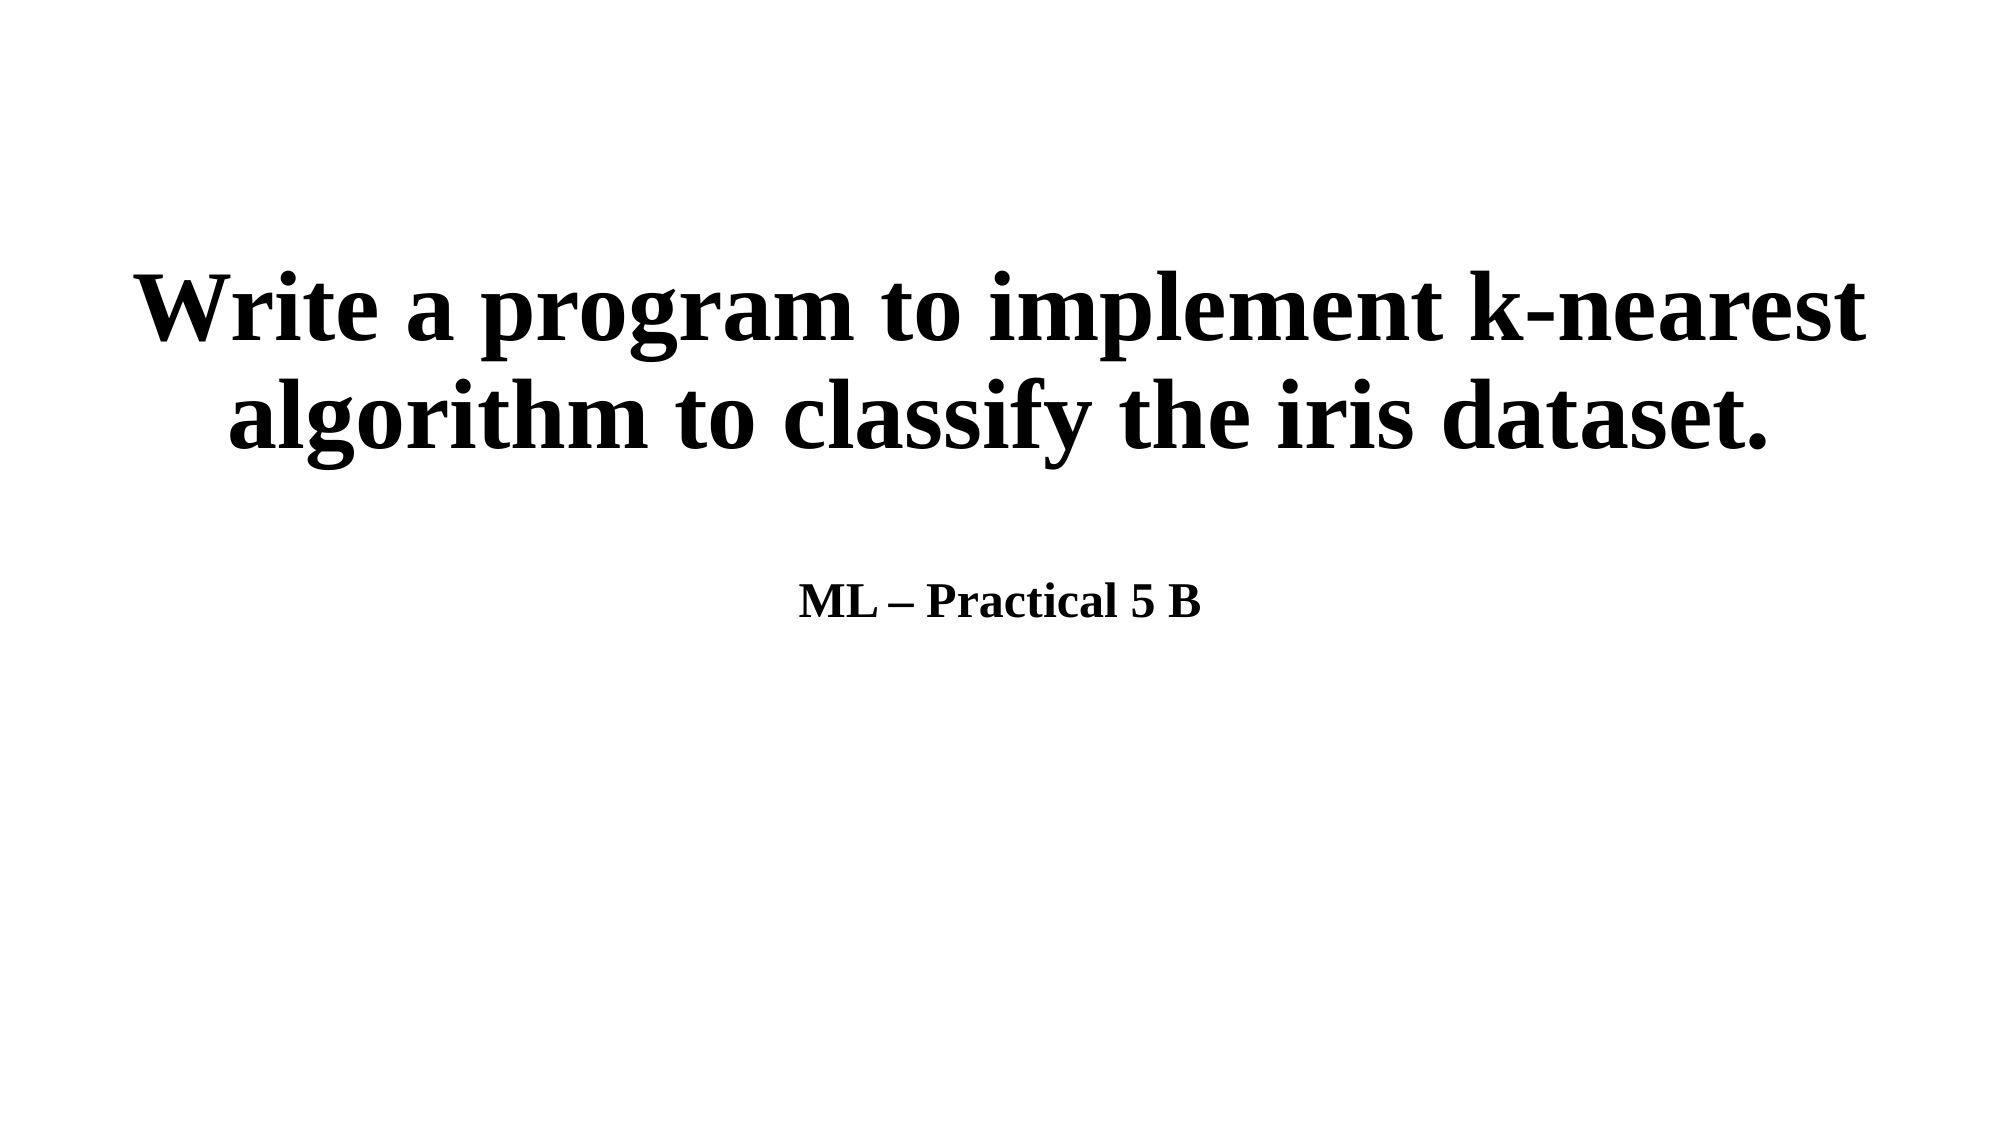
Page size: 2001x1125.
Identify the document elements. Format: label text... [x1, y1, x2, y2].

subtitle ML – Practical 5 B [249, 567, 1750, 863]
title Write a program to implement k-nearest algorithm to classify the iris dataset. [0, 182, 2000, 478]
